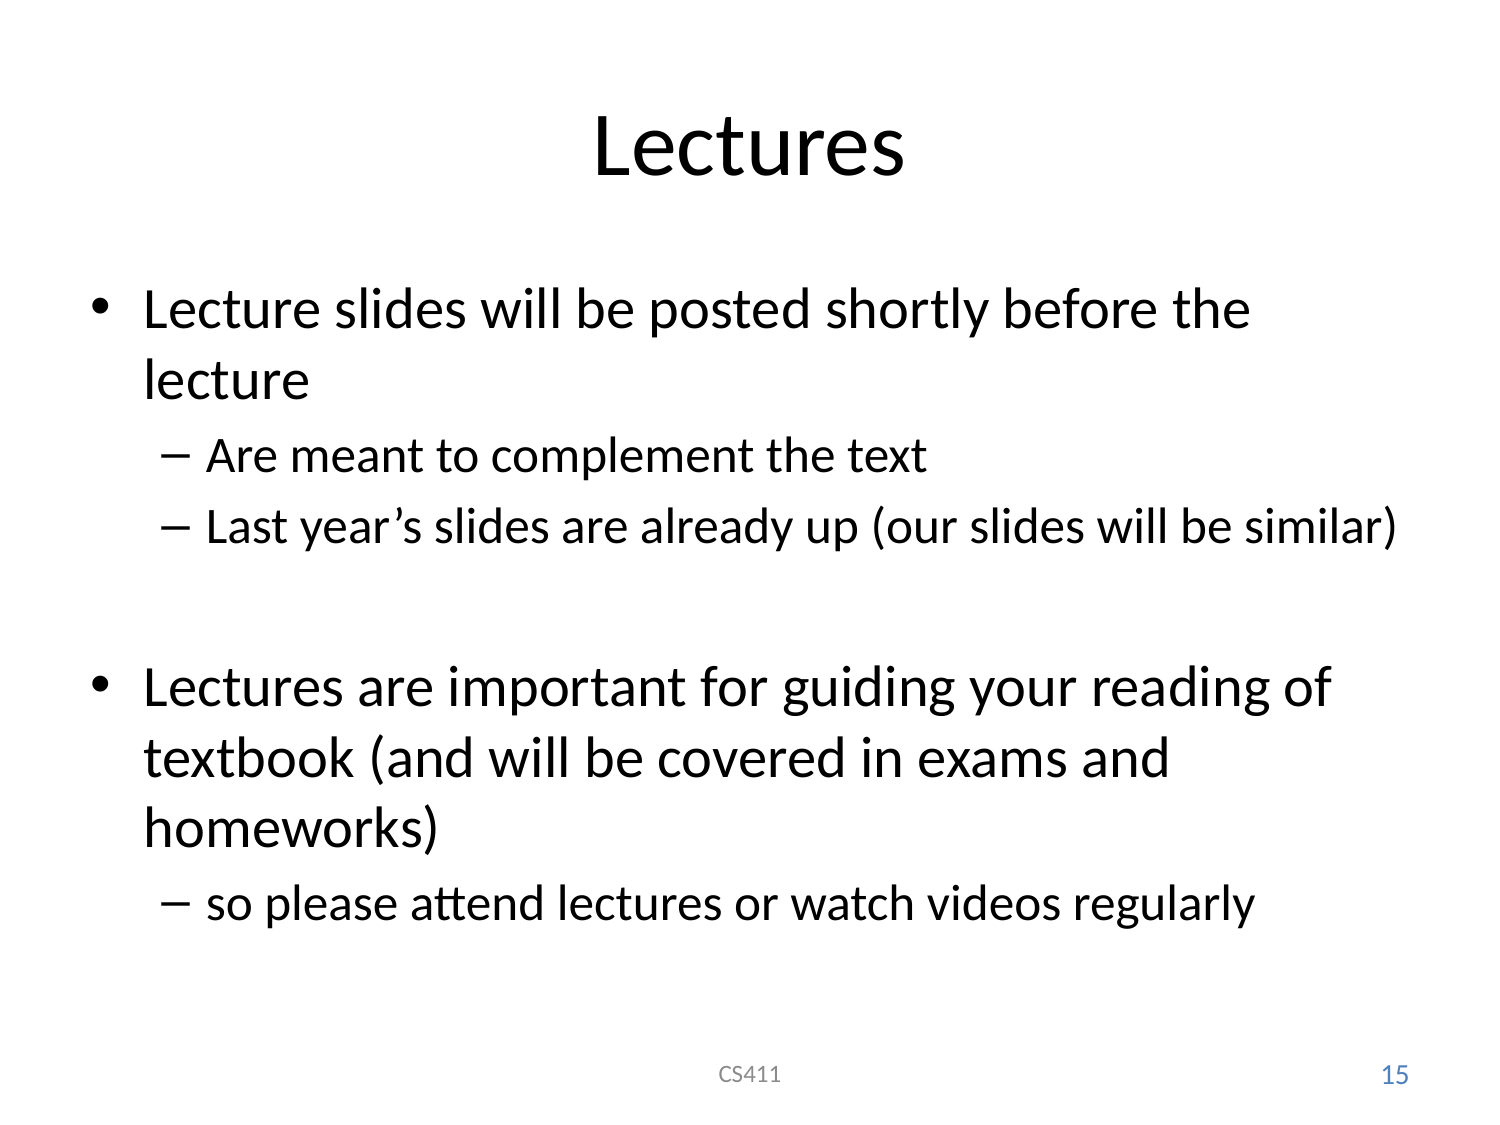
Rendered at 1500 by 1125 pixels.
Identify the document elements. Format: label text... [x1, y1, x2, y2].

slide_number 15 [1074, 1042, 1425, 1103]
list Lecture slides will be posted shortly before the lecture Are meant to complement the text Last year’s slides are already up (our slides will be similar) Lectures are important for guiding your reading of textbook (and will be covered in exams and homeworks) so please attend lectures or watch videos regularly [75, 262, 1425, 1005]
footer CS411 [512, 1042, 988, 1103]
title Lectures [75, 45, 1425, 233]
